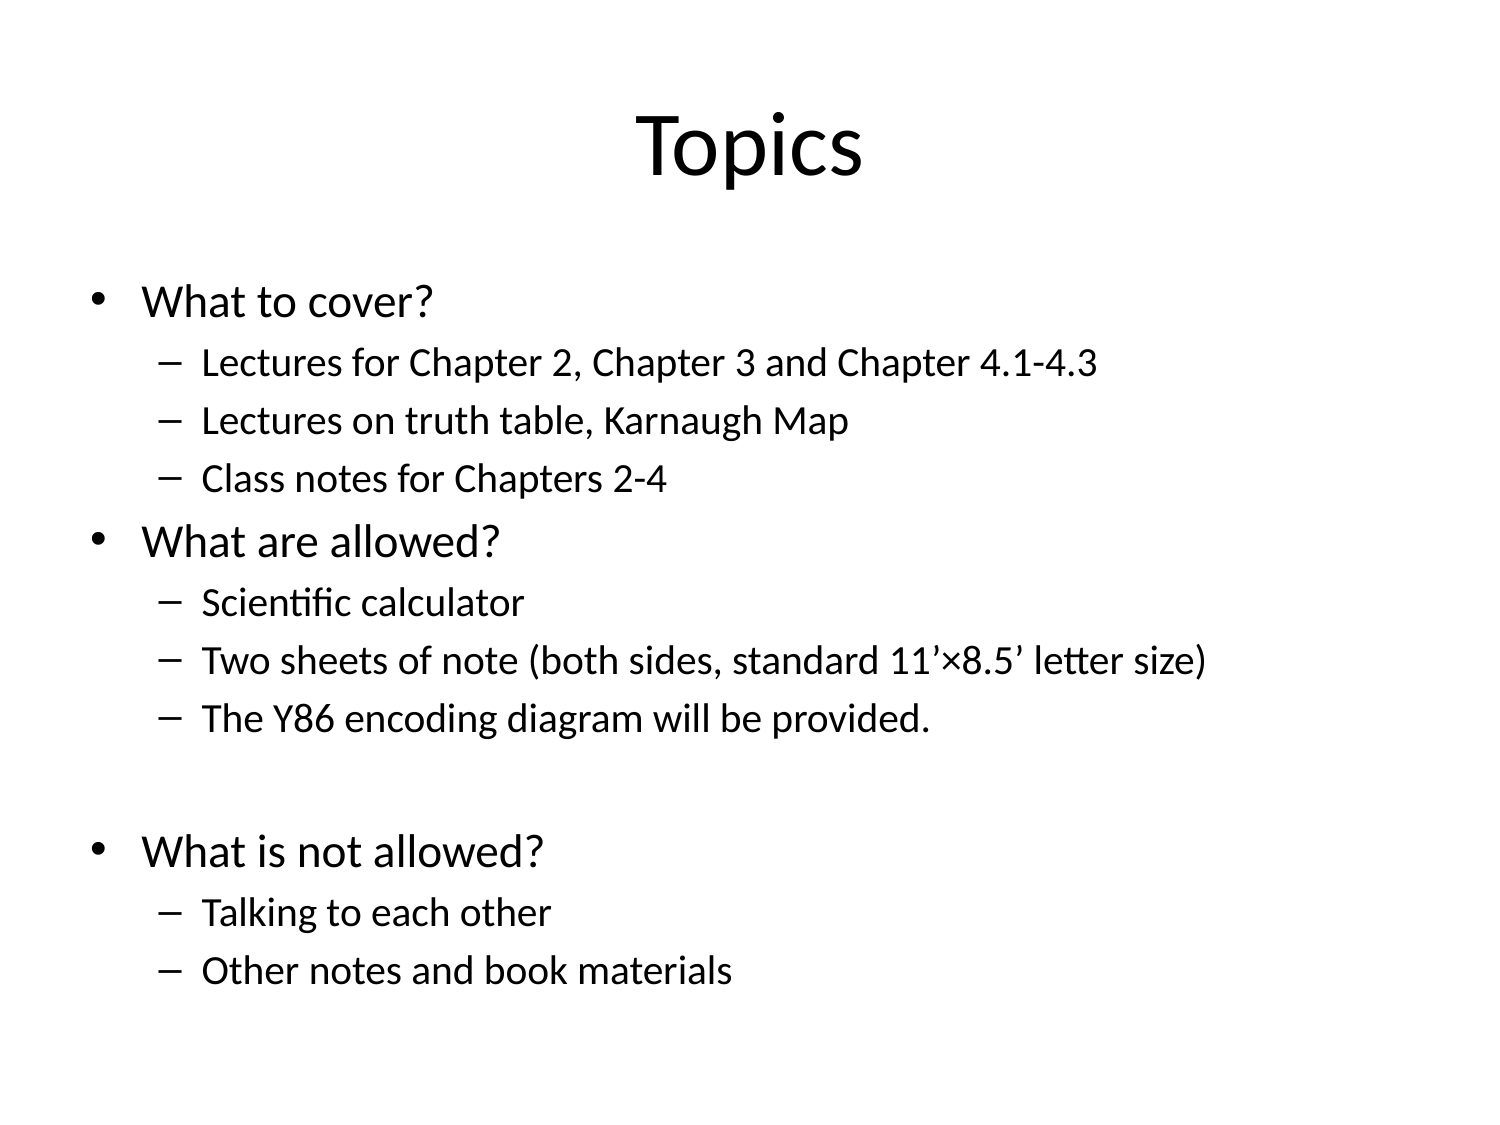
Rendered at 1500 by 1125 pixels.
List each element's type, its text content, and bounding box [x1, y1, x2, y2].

title Topics [75, 45, 1425, 233]
list What to cover? Lectures for Chapter 2, Chapter 3 and Chapter 4.1-4.3 Lectures on truth table, Karnaugh Map Class notes for Chapters 2-4 What are allowed? Scientific calculator Two sheets of note (both sides, standard 11’×8.5’ letter size) The Y86 encoding diagram will be provided. What is not allowed? Talking to each other Other notes and book materials [75, 262, 1425, 1005]
